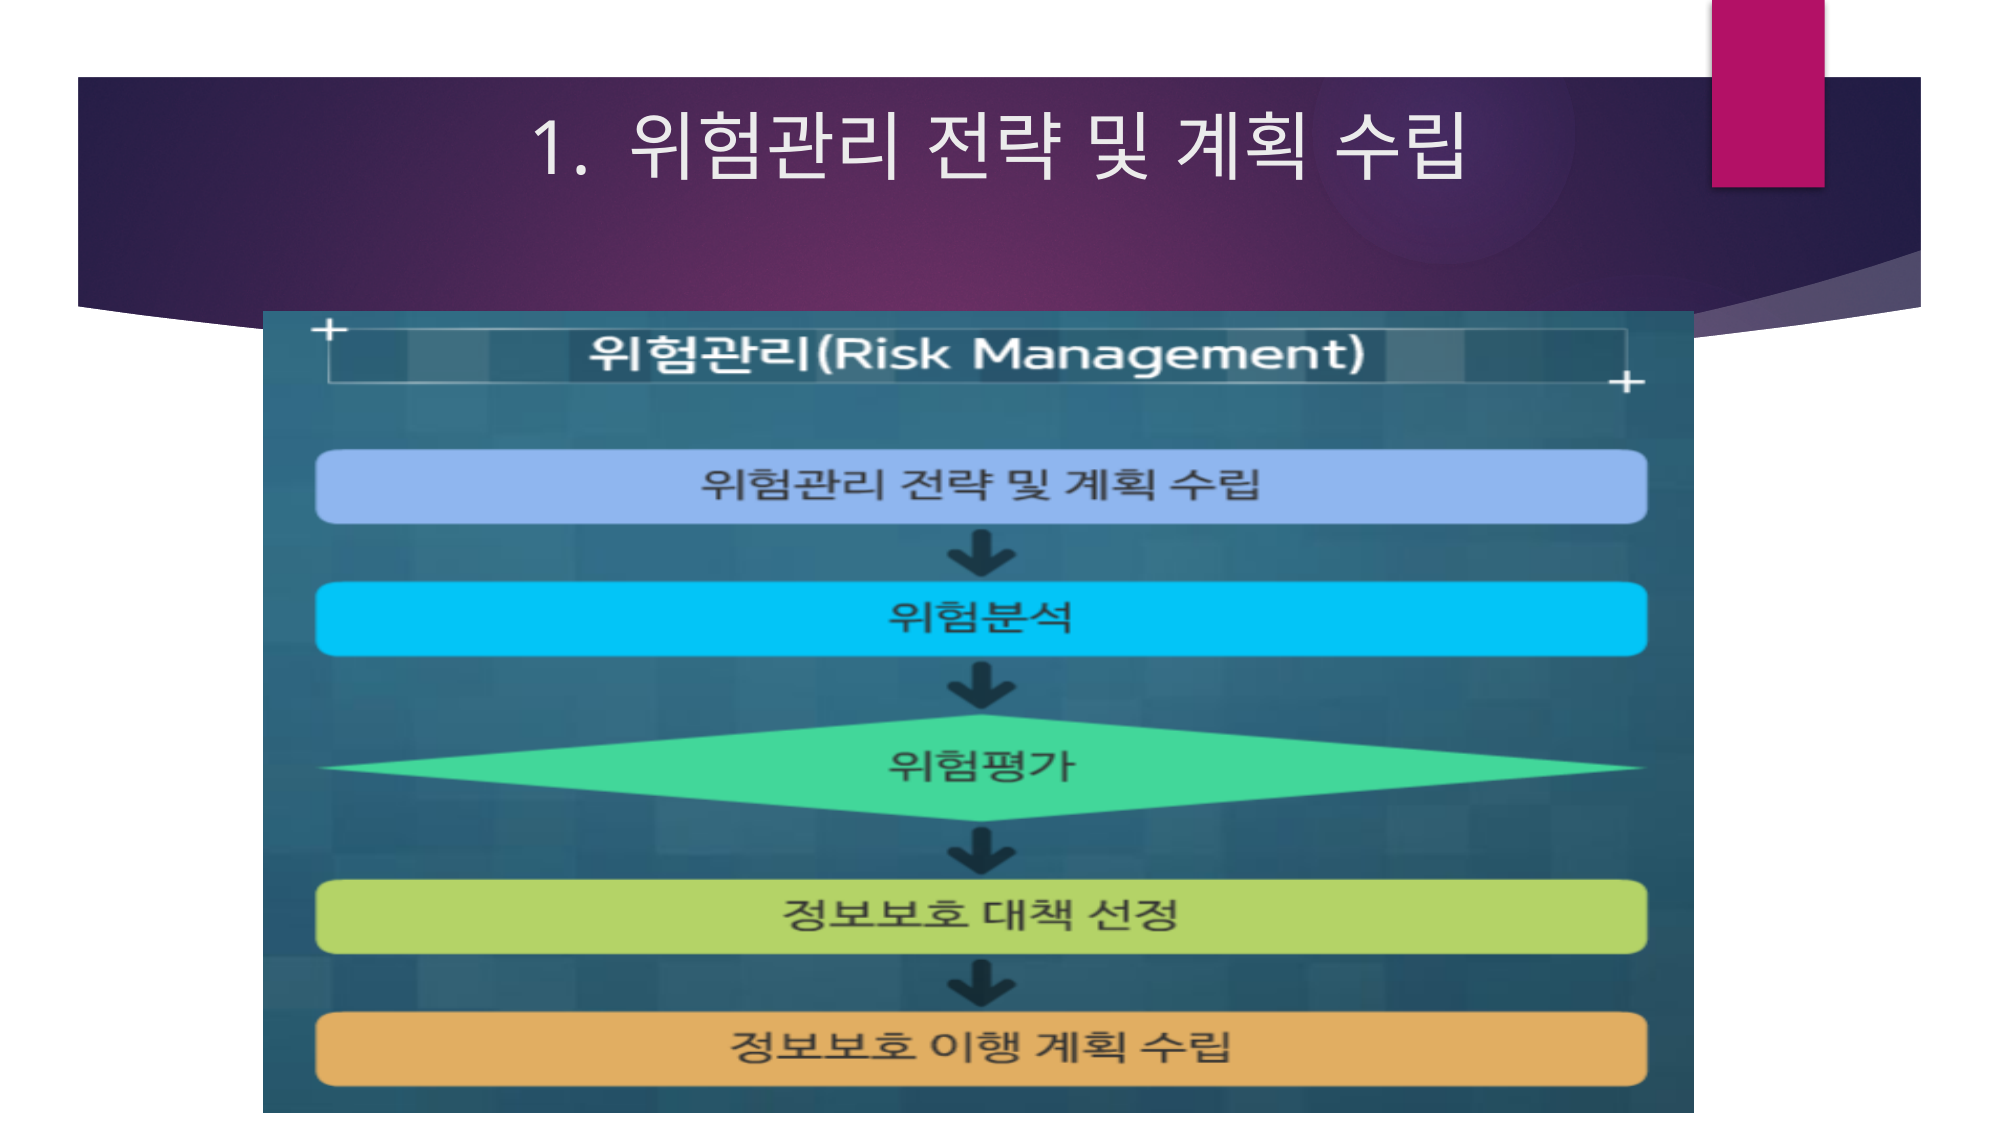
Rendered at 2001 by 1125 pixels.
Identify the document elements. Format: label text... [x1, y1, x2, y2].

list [262, 310, 1694, 1114]
title 1. 위험관리 전략 및 계획 수립 [137, 35, 1863, 254]
